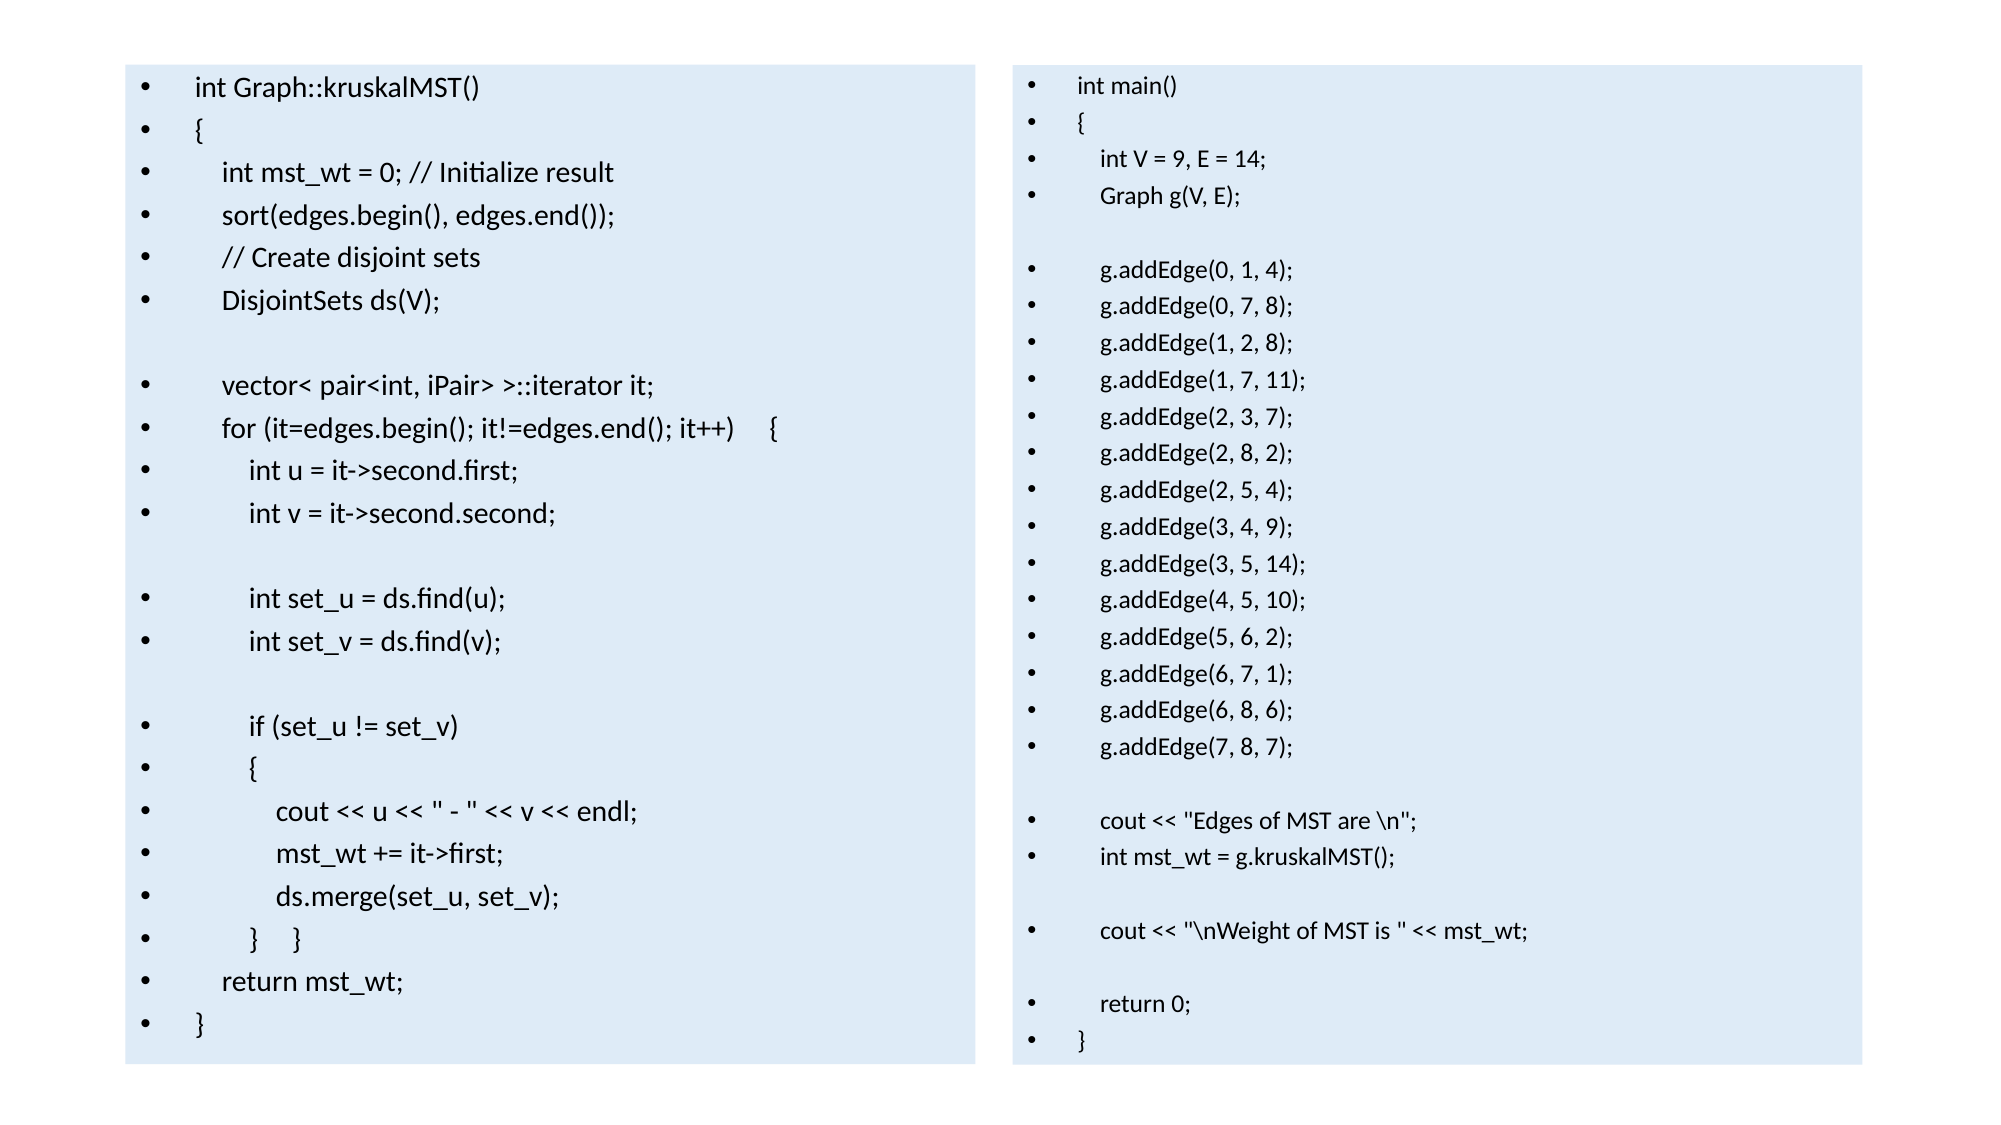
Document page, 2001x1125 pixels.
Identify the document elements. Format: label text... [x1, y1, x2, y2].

text_box int main() { int V = 9, E = 14; Graph g(V, E); g.addEdge(0, 1, 4); g.addEdge(0, 7, 8); g.addEdge(1, 2, 8); g.addEdge(1, 7, 11); g.addEdge(2, 3, 7); g.addEdge(2, 8, 2); g.addEdge(2, 5, 4); g.addEdge(3, 4, 9); g.addEdge(3, 5, 14); g.addEdge(4, 5, 10); g.addEdge(5, 6, 2); g.addEdge(6, 7, 1); g.addEdge(6, 8, 6); g.addEdge(7, 8, 7); cout << "Edges of MST are \n"; int mst_wt = g.kruskalMST(); cout << "\nWeight of MST is " << mst_wt; return 0; } [1012, 65, 1863, 1065]
text_box int Graph::kruskalMST() { int mst_wt = 0; // Initialize result sort(edges.begin(), edges.end()); // Create disjoint sets DisjointSets ds(V); vector< pair<int, iPair> >::iterator it; for (it=edges.begin(); it!=edges.end(); it++) { int u = it->second.first; int v = it->second.second; int set_u = ds.find(u); int set_v = ds.find(v); if (set_u != set_v) { cout << u << " - " << v << endl; mst_wt += it->first; ds.merge(set_u, set_v); } } return mst_wt; } [125, 64, 976, 1065]
